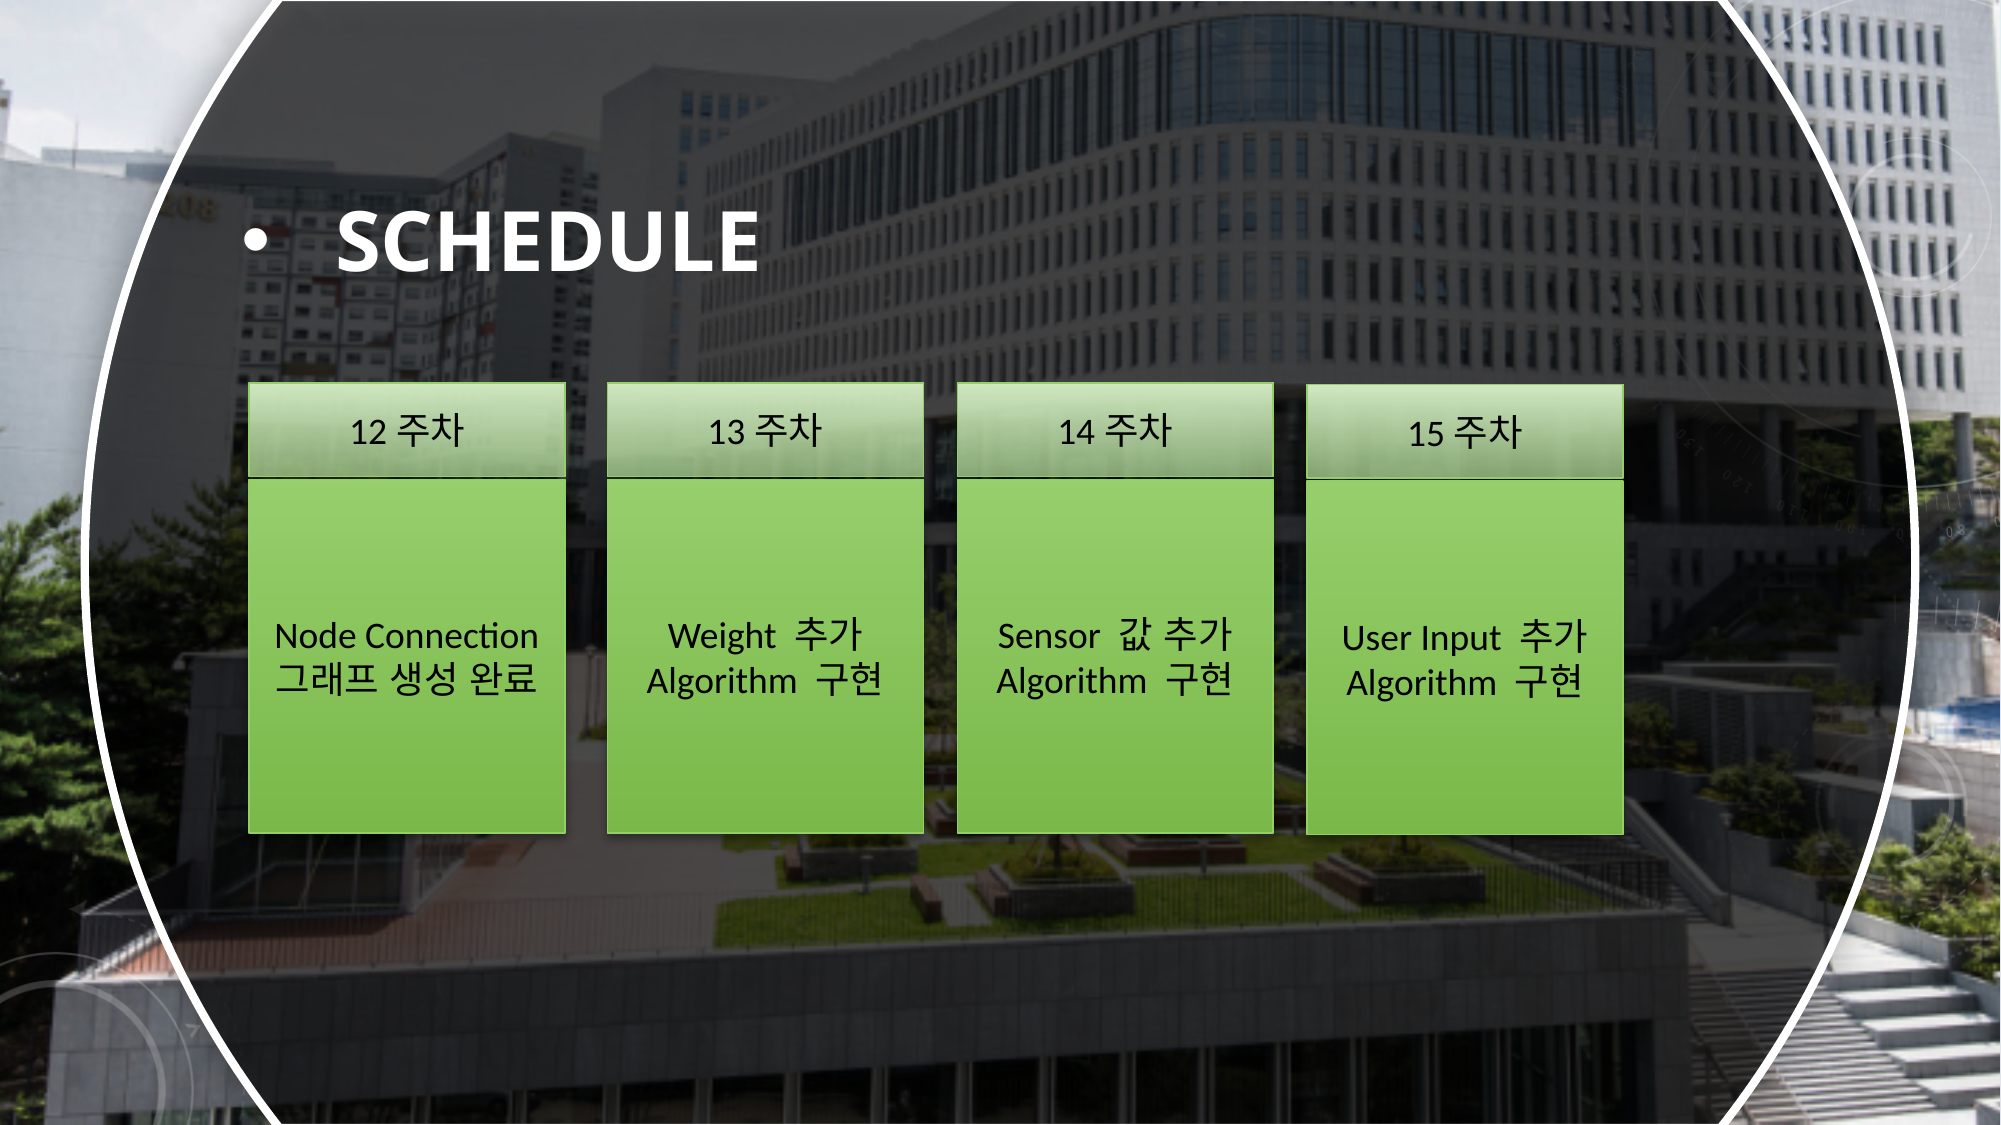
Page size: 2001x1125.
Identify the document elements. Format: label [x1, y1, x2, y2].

text_box [607, 382, 924, 834]
picture [0, 0, 2001, 1125]
text_box [957, 382, 1274, 834]
text_box [248, 382, 566, 834]
text_box [1306, 384, 1624, 835]
